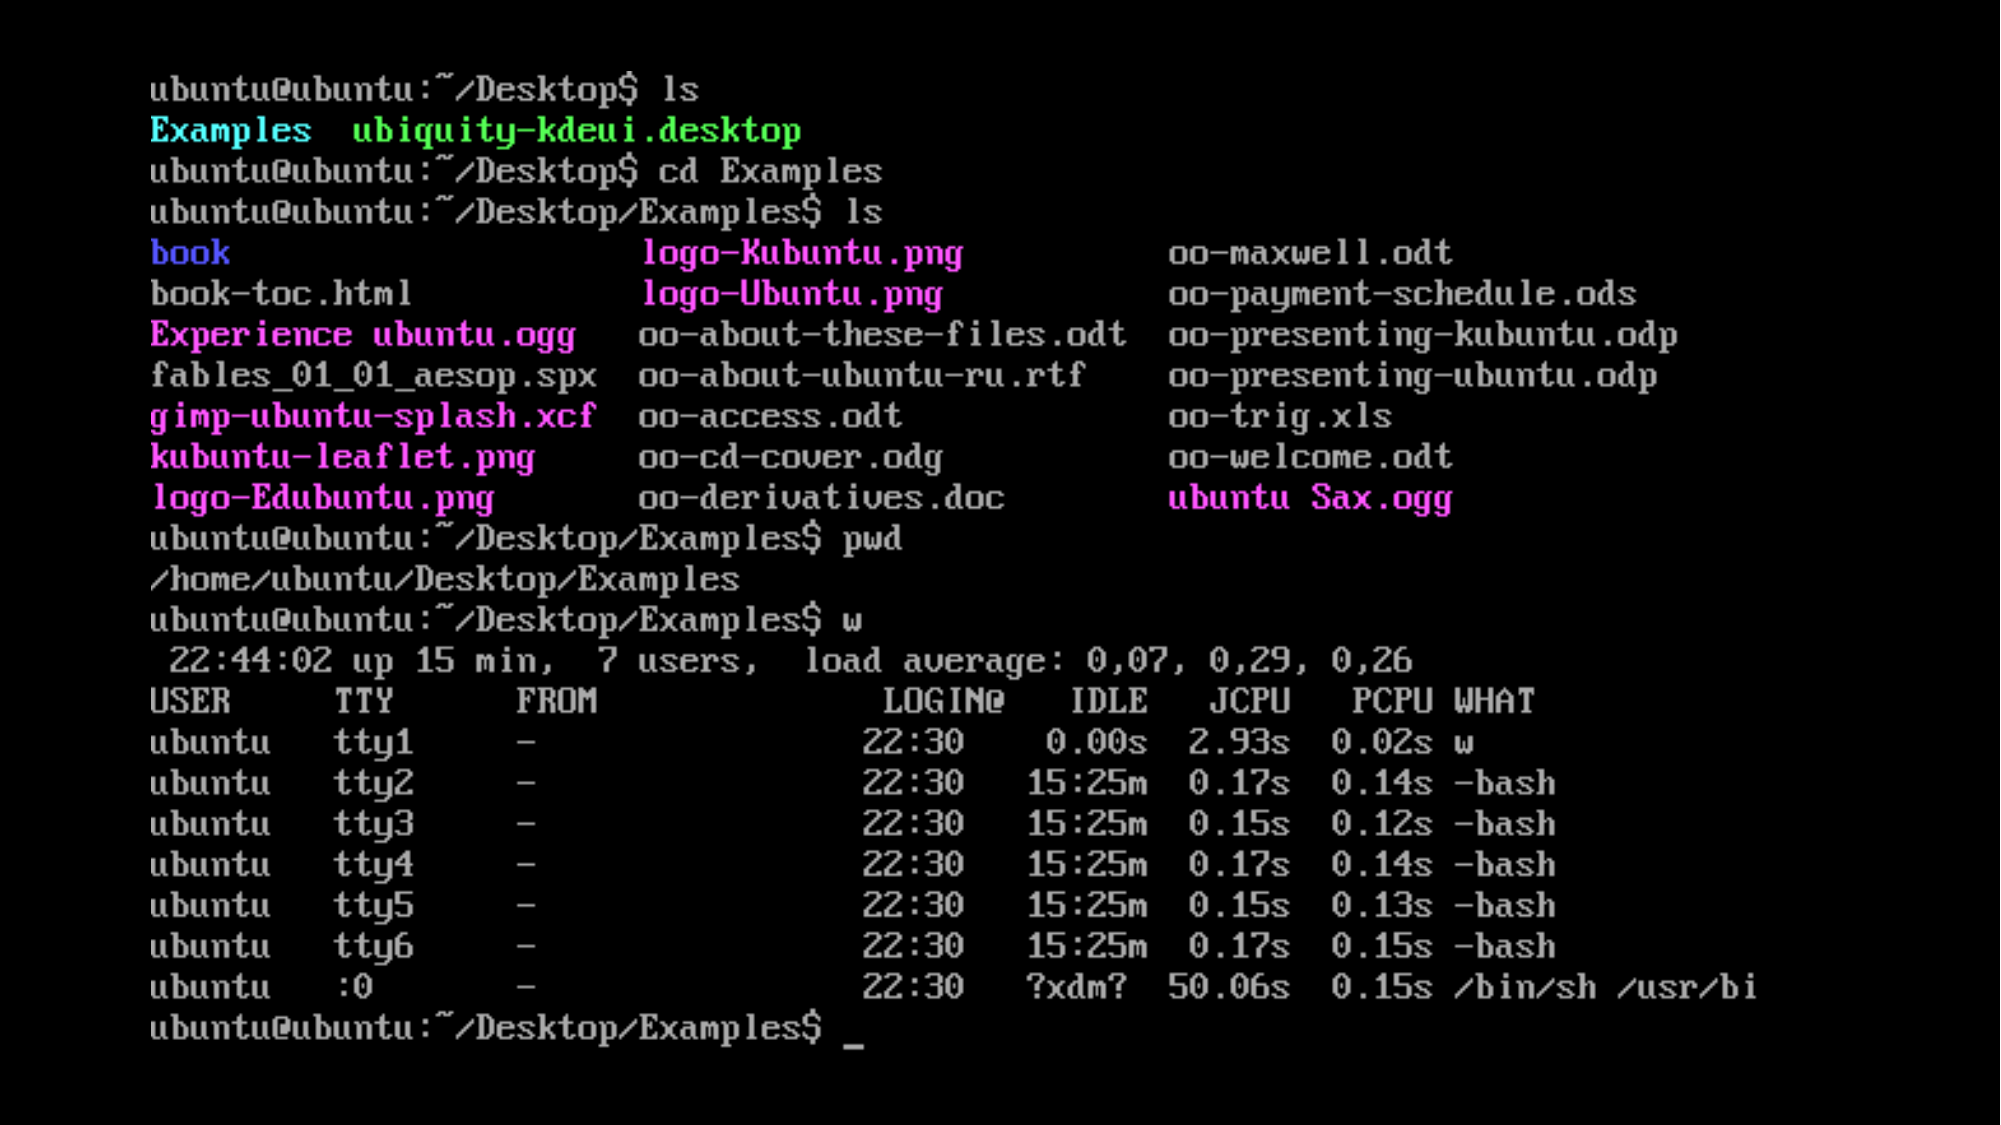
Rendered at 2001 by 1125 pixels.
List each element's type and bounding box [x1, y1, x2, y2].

list [151, 71, 1782, 1091]
